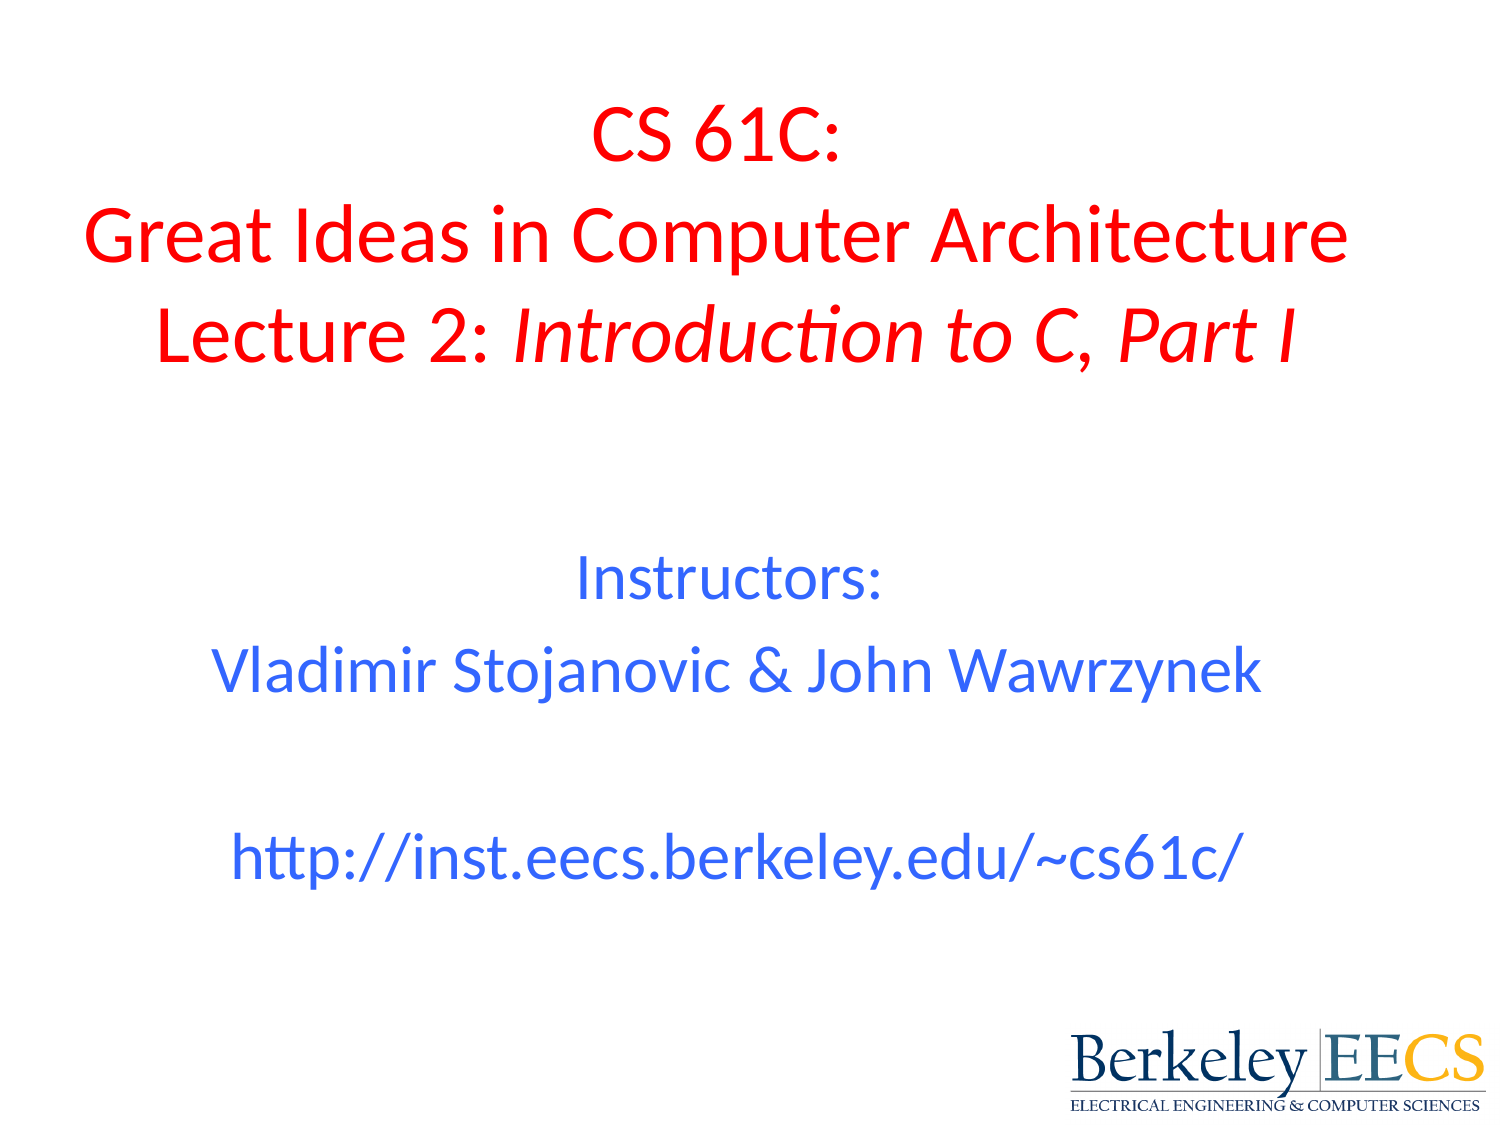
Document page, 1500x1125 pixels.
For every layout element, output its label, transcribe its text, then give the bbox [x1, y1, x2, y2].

title CS 61C: Great Ideas in Computer Architecture Lecture 2: Introduction to C, Part I [66, 62, 1388, 395]
picture [1065, 1023, 1500, 1125]
subtitle Instructors: Vladimir Stojanovic & John Wawrzynek http://inst.eecs.berkeley.edu/~cs61c/ [166, 525, 1309, 938]
